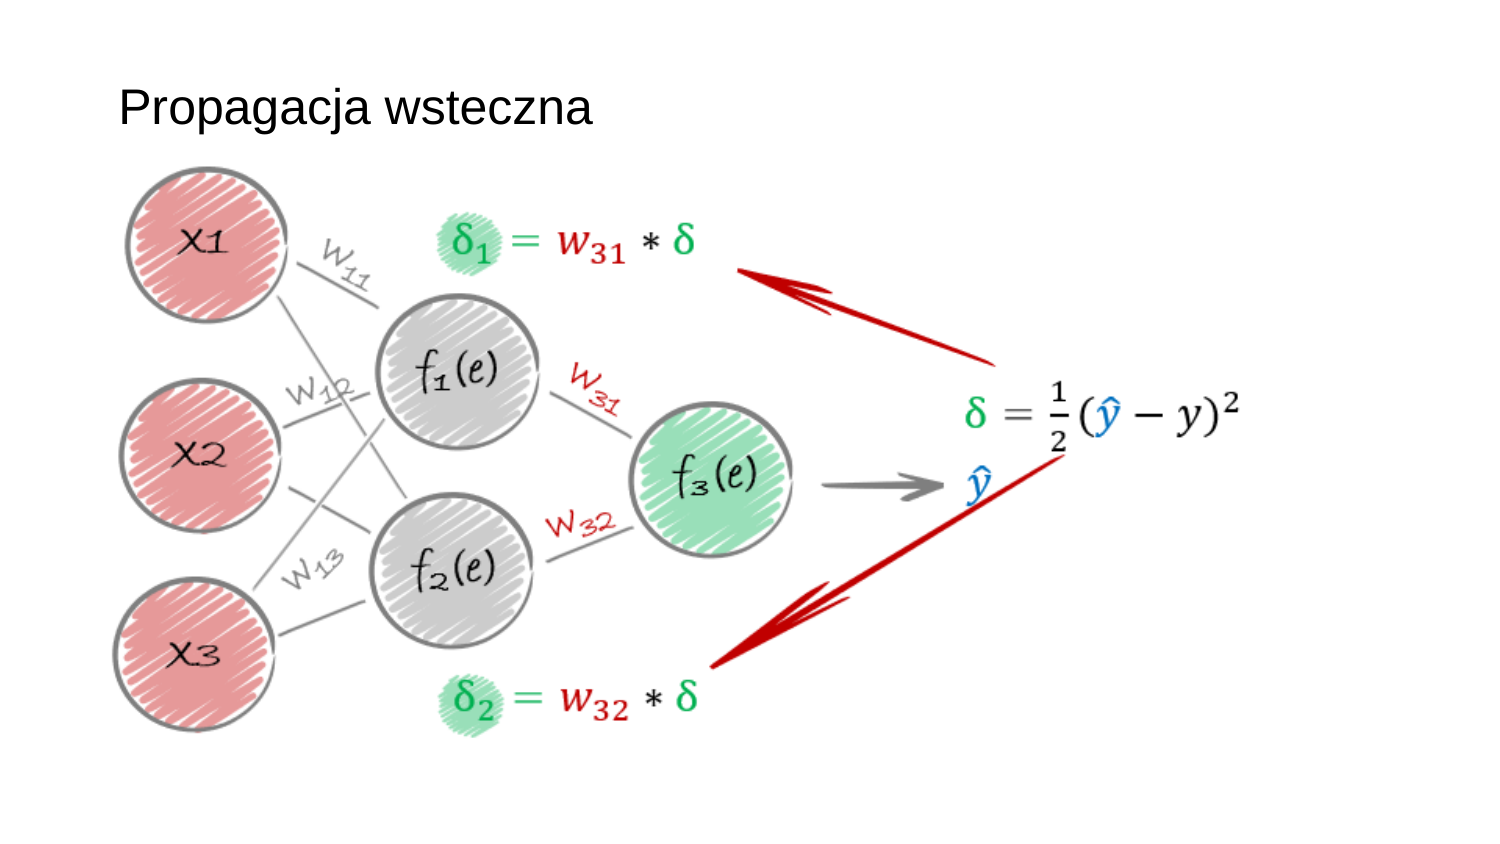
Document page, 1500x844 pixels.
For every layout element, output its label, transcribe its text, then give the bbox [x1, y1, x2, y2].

title Propagacja wsteczna [103, 56, 1153, 143]
picture [103, 159, 1263, 775]
